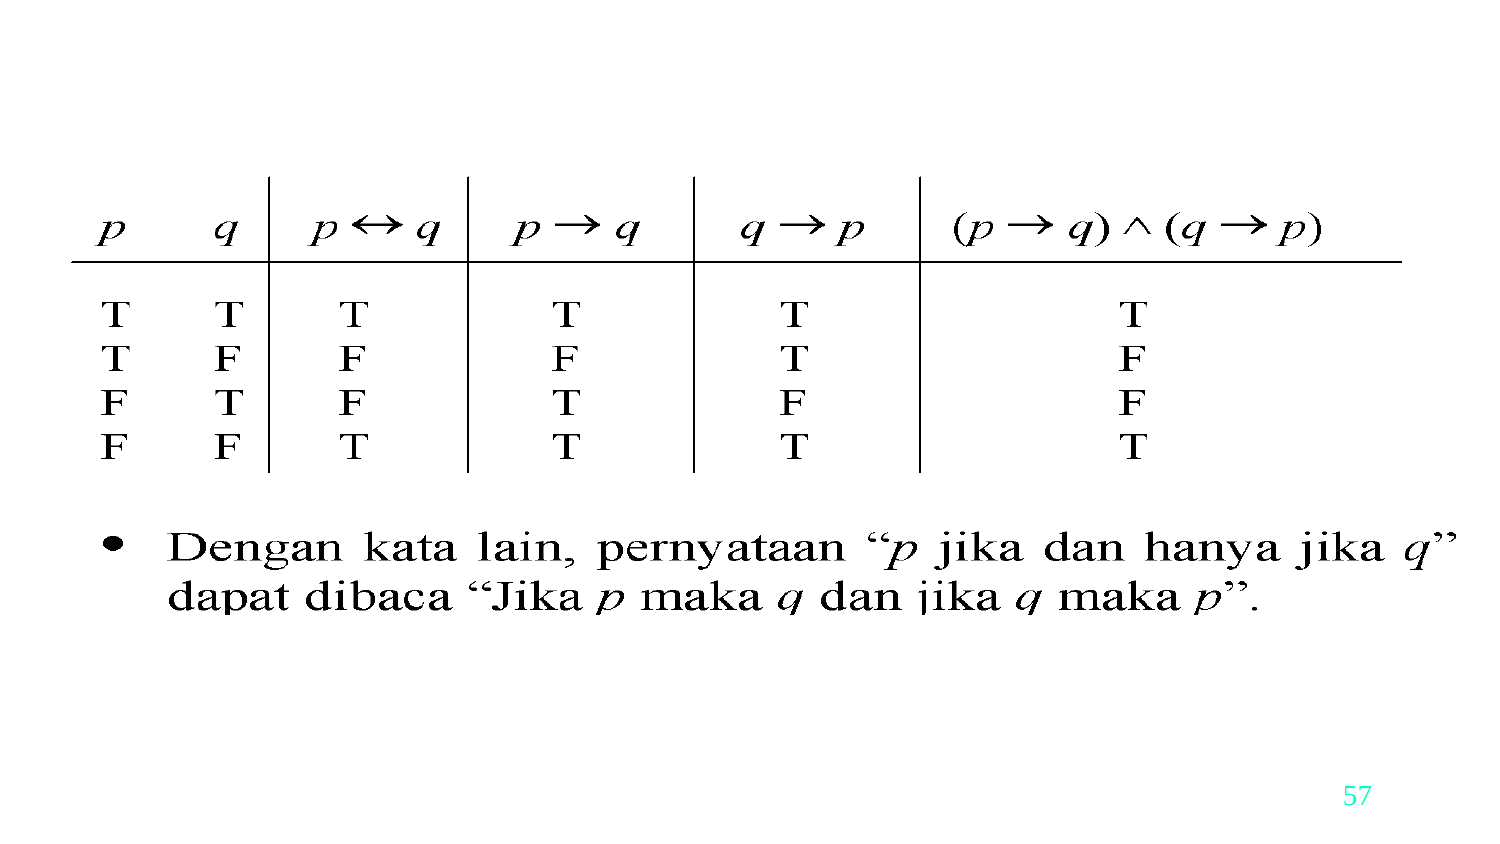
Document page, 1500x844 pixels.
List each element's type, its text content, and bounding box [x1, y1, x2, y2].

text_box ‹#› [1074, 768, 1388, 825]
picture [43, 140, 1457, 615]
